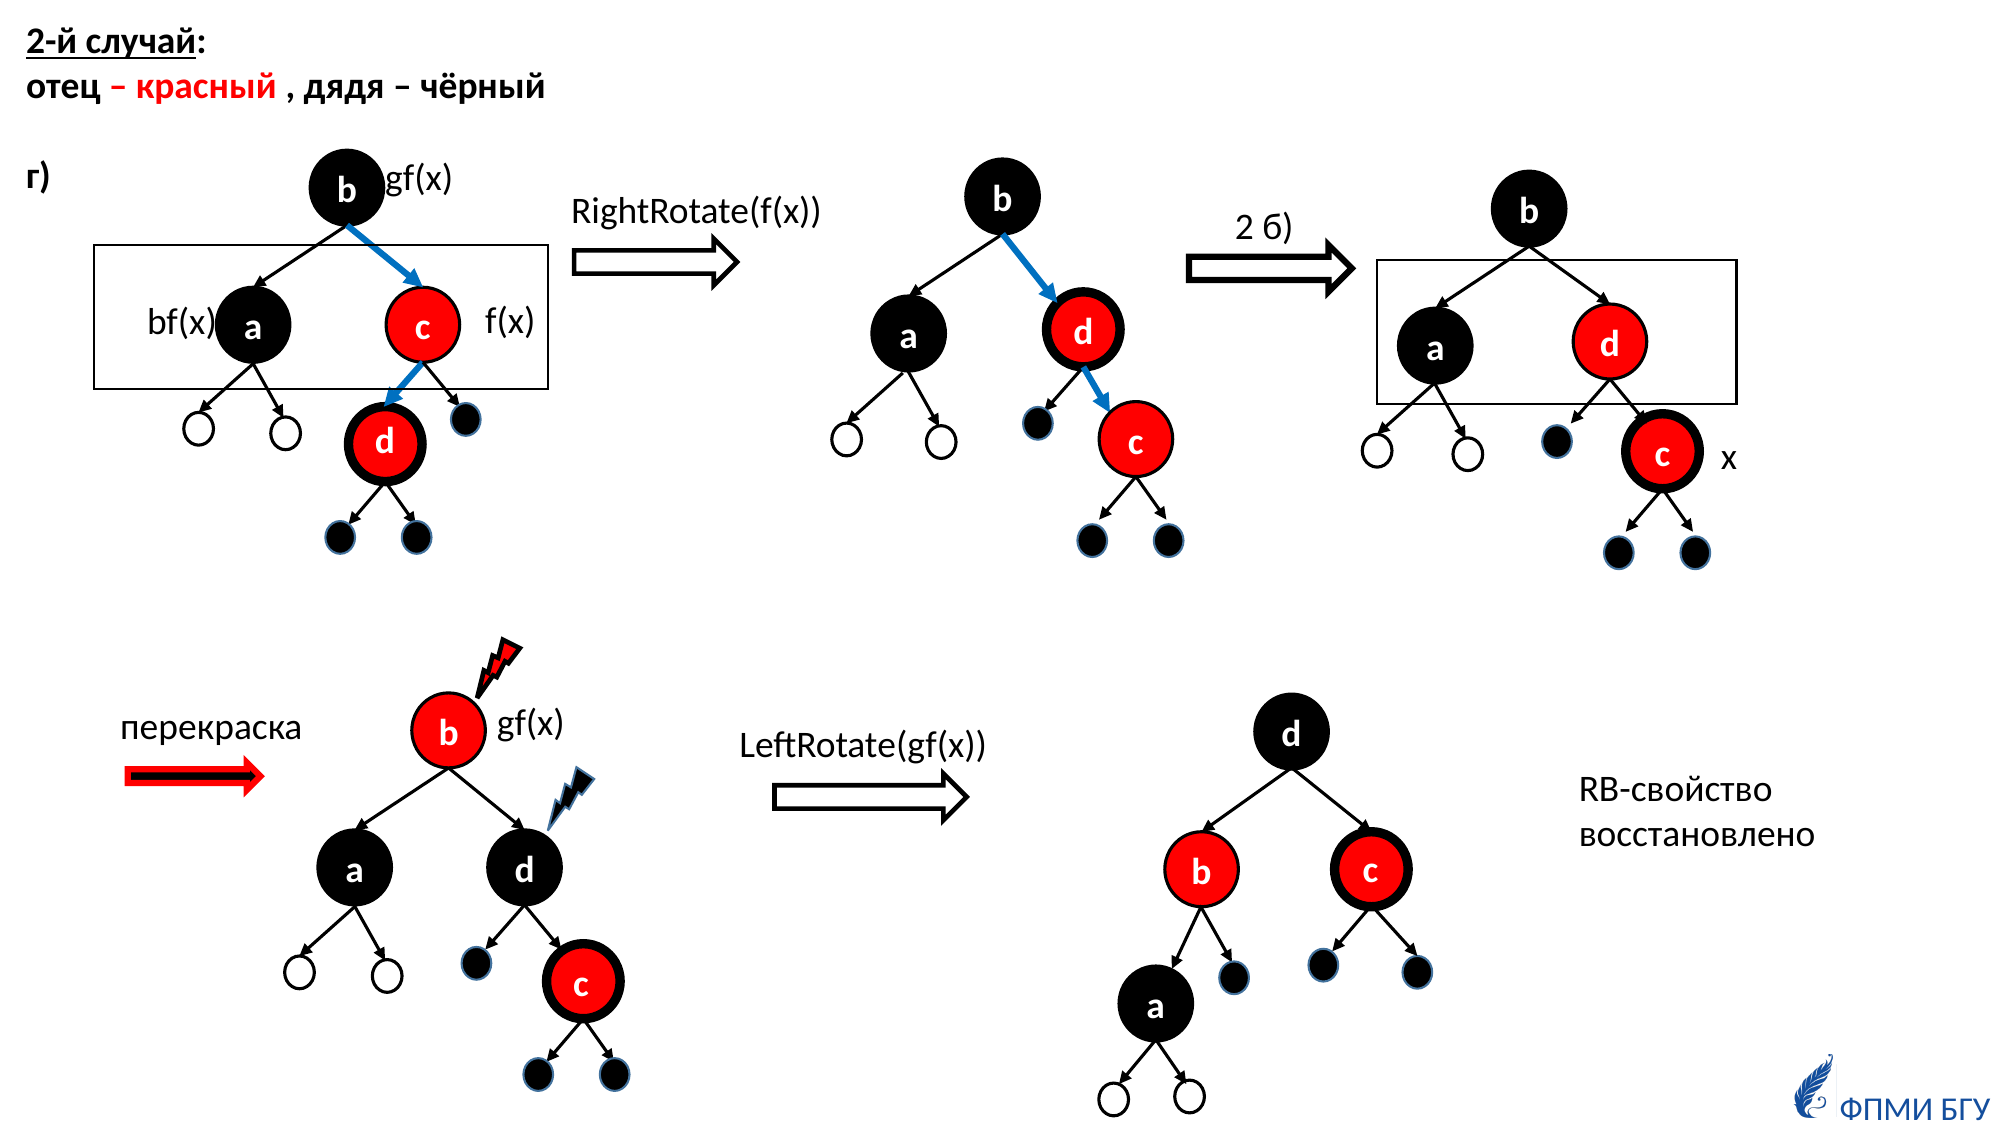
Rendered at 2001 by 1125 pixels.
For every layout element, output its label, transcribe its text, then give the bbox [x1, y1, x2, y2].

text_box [724, 712, 1016, 821]
text_box [93, 244, 131, 390]
text_box ФПМИ БГУ [1830, 1087, 2000, 1125]
picture [1793, 1053, 1837, 1118]
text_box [1188, 171, 1753, 570]
text_box RB-свойство восстановлено [1563, 756, 1831, 862]
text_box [131, 150, 552, 554]
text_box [556, 159, 1184, 557]
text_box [1098, 694, 1433, 1116]
text_box 2-й случай: отец – красный , дядя – чёрный г) [11, 9, 574, 204]
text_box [104, 646, 630, 1091]
